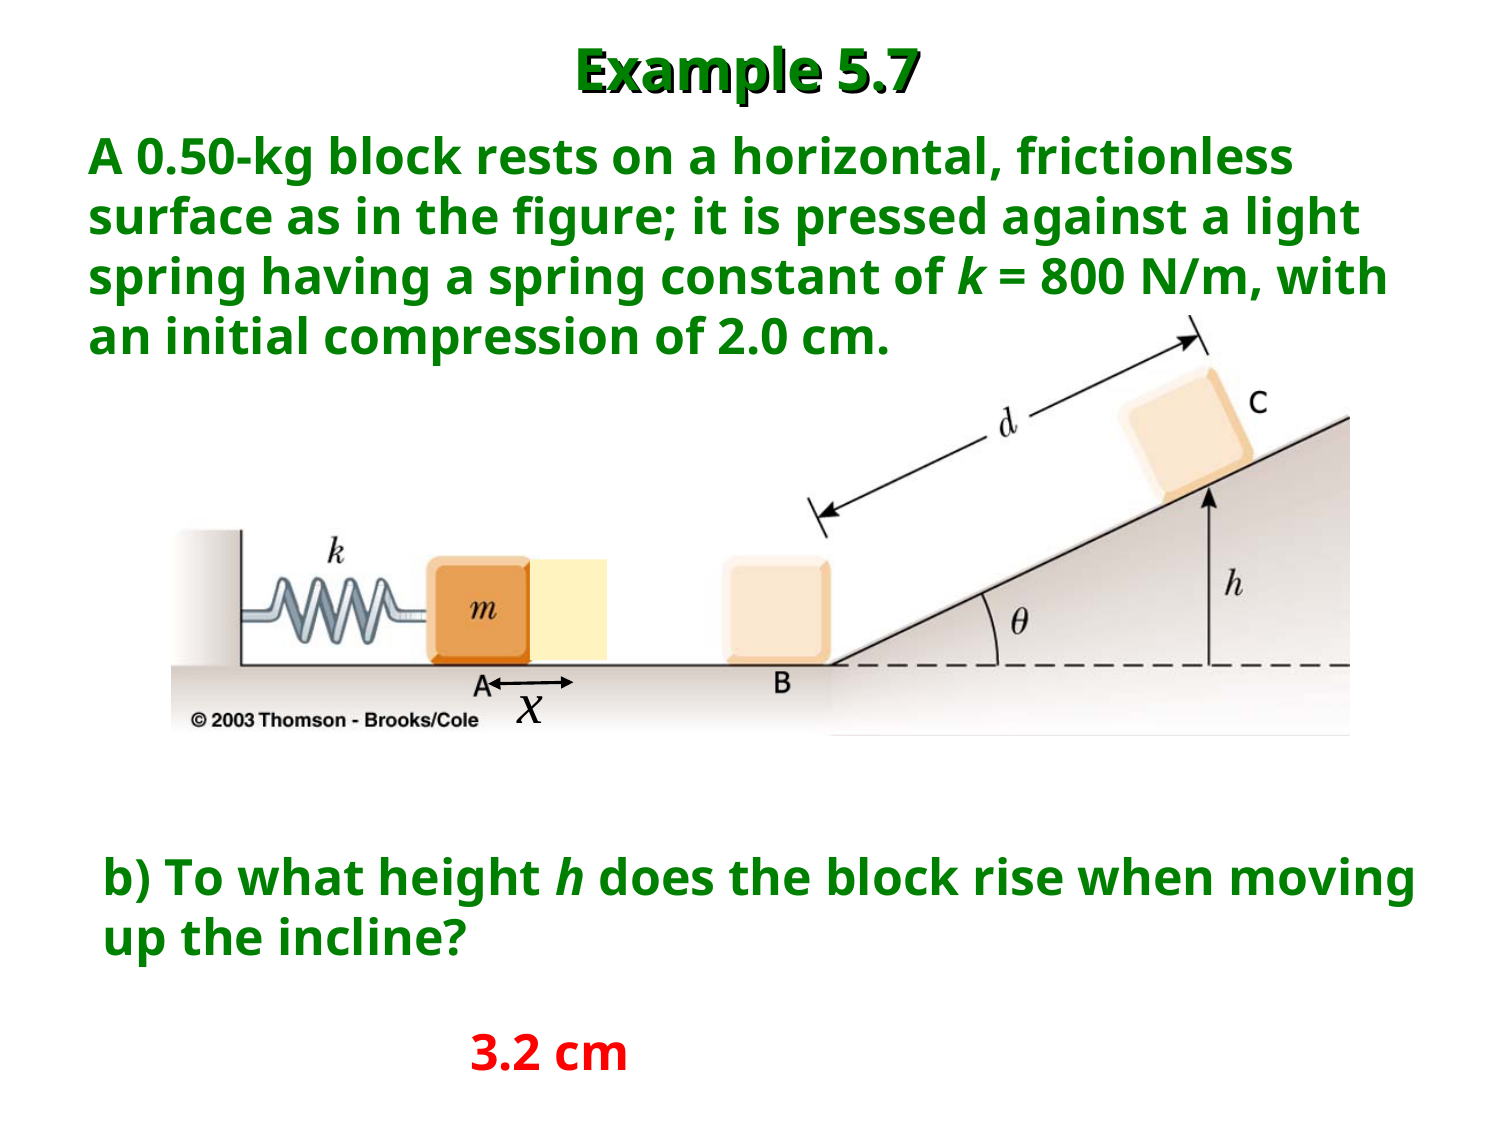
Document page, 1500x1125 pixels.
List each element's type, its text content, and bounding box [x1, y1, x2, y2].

text_box 3.2 cm [455, 1012, 644, 1088]
title Example 5.7 [45, 17, 1449, 118]
text_box A 0.50-kg block rests on a horizontal, frictionless surface as in the figure; it is pressed against a light spring having a spring constant of k = 800 N/m, with an initial compression of 2.0 cm. [74, 117, 1471, 373]
text_box b) To what height h does the block rise when moving up the incline? [88, 837, 1500, 973]
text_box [170, 315, 1350, 743]
